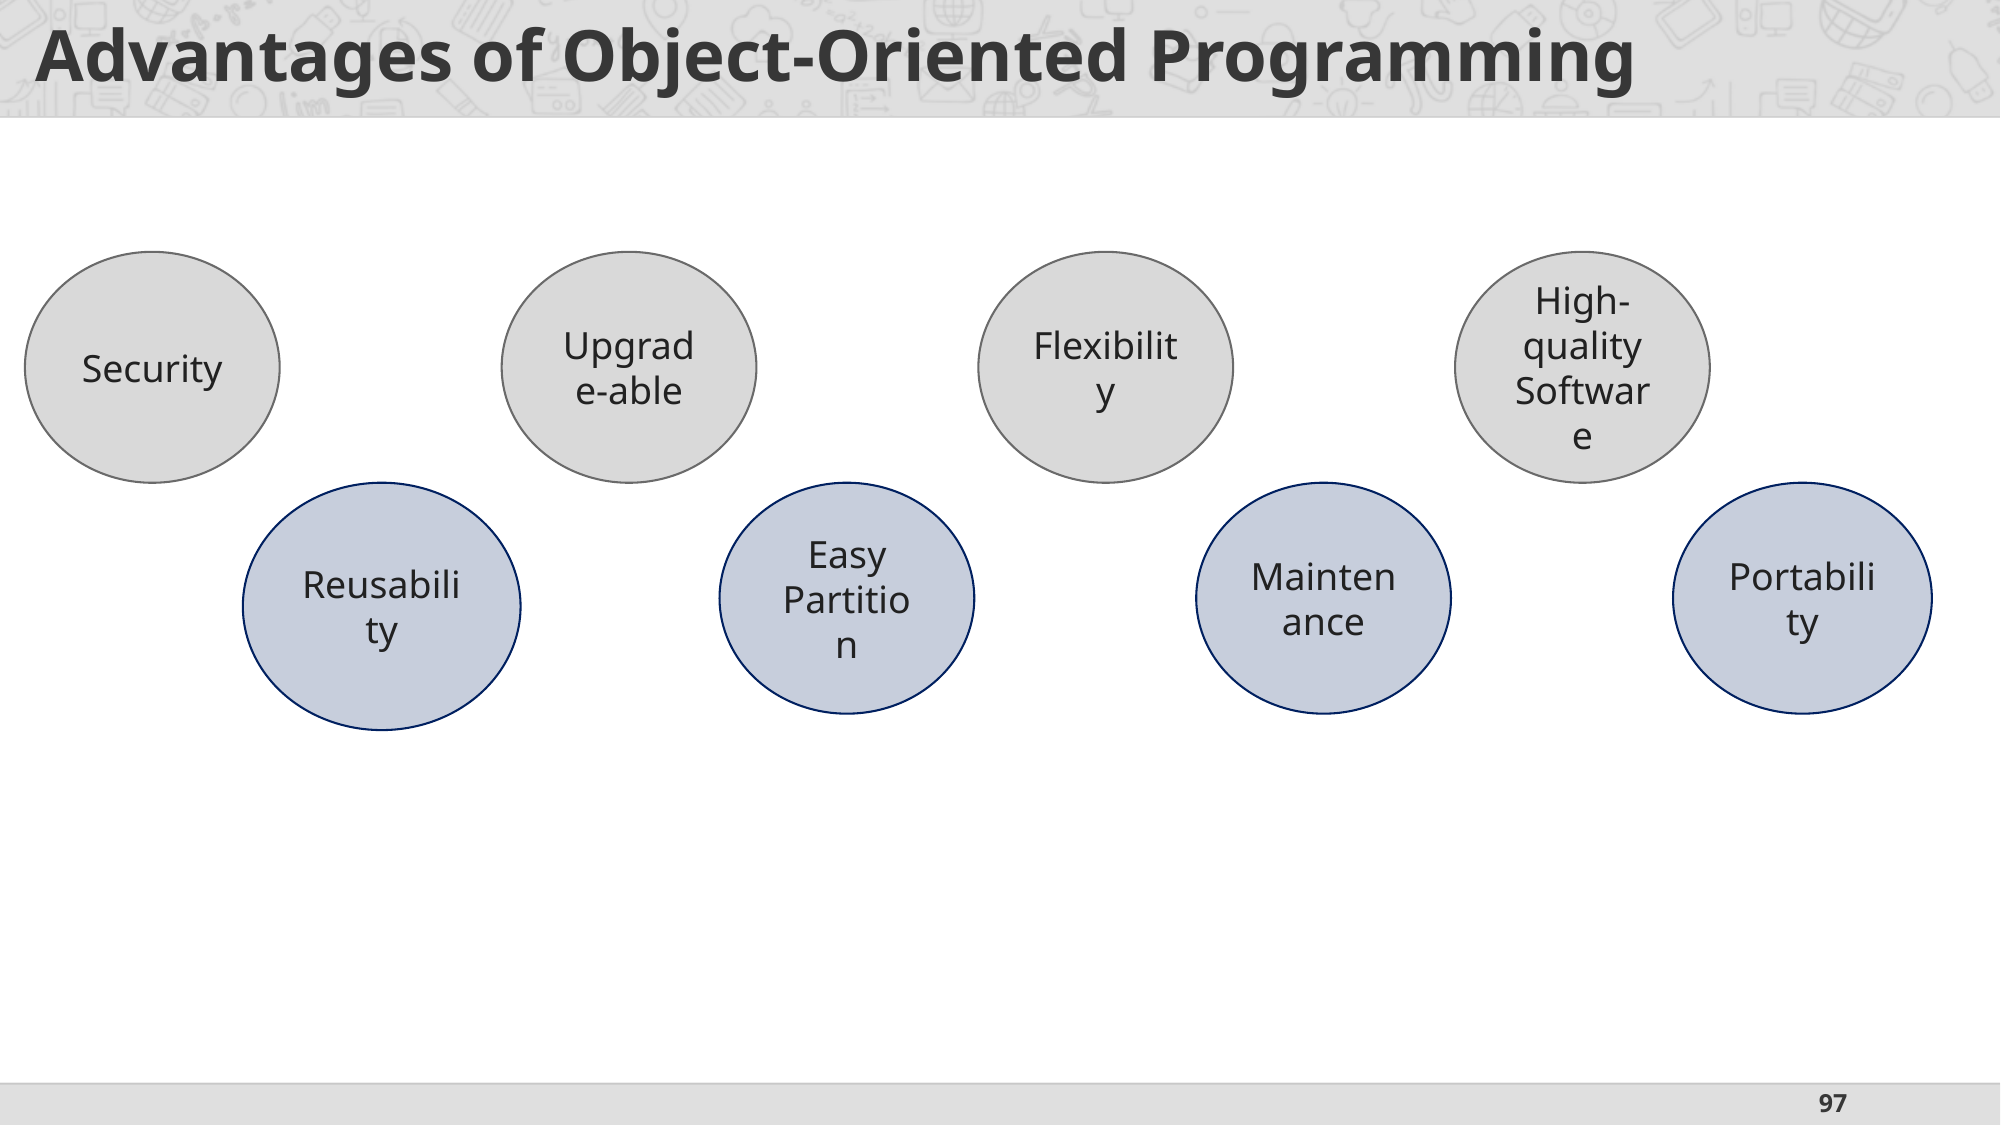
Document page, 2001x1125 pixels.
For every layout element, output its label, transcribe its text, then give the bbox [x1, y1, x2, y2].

text_box Flexibility [977, 250, 1235, 484]
text_box Easy Partition [718, 481, 976, 715]
text_box High-quality Software [1454, 250, 1711, 484]
text_box Maintenance [1195, 481, 1453, 715]
text_box Reusability [241, 481, 522, 732]
title Advantages of Object-Oriented Programming [0, 0, 2000, 117]
text_box Upgrade-able [500, 250, 758, 484]
text_box Security [23, 250, 281, 484]
text_box Portability [1671, 481, 1933, 715]
